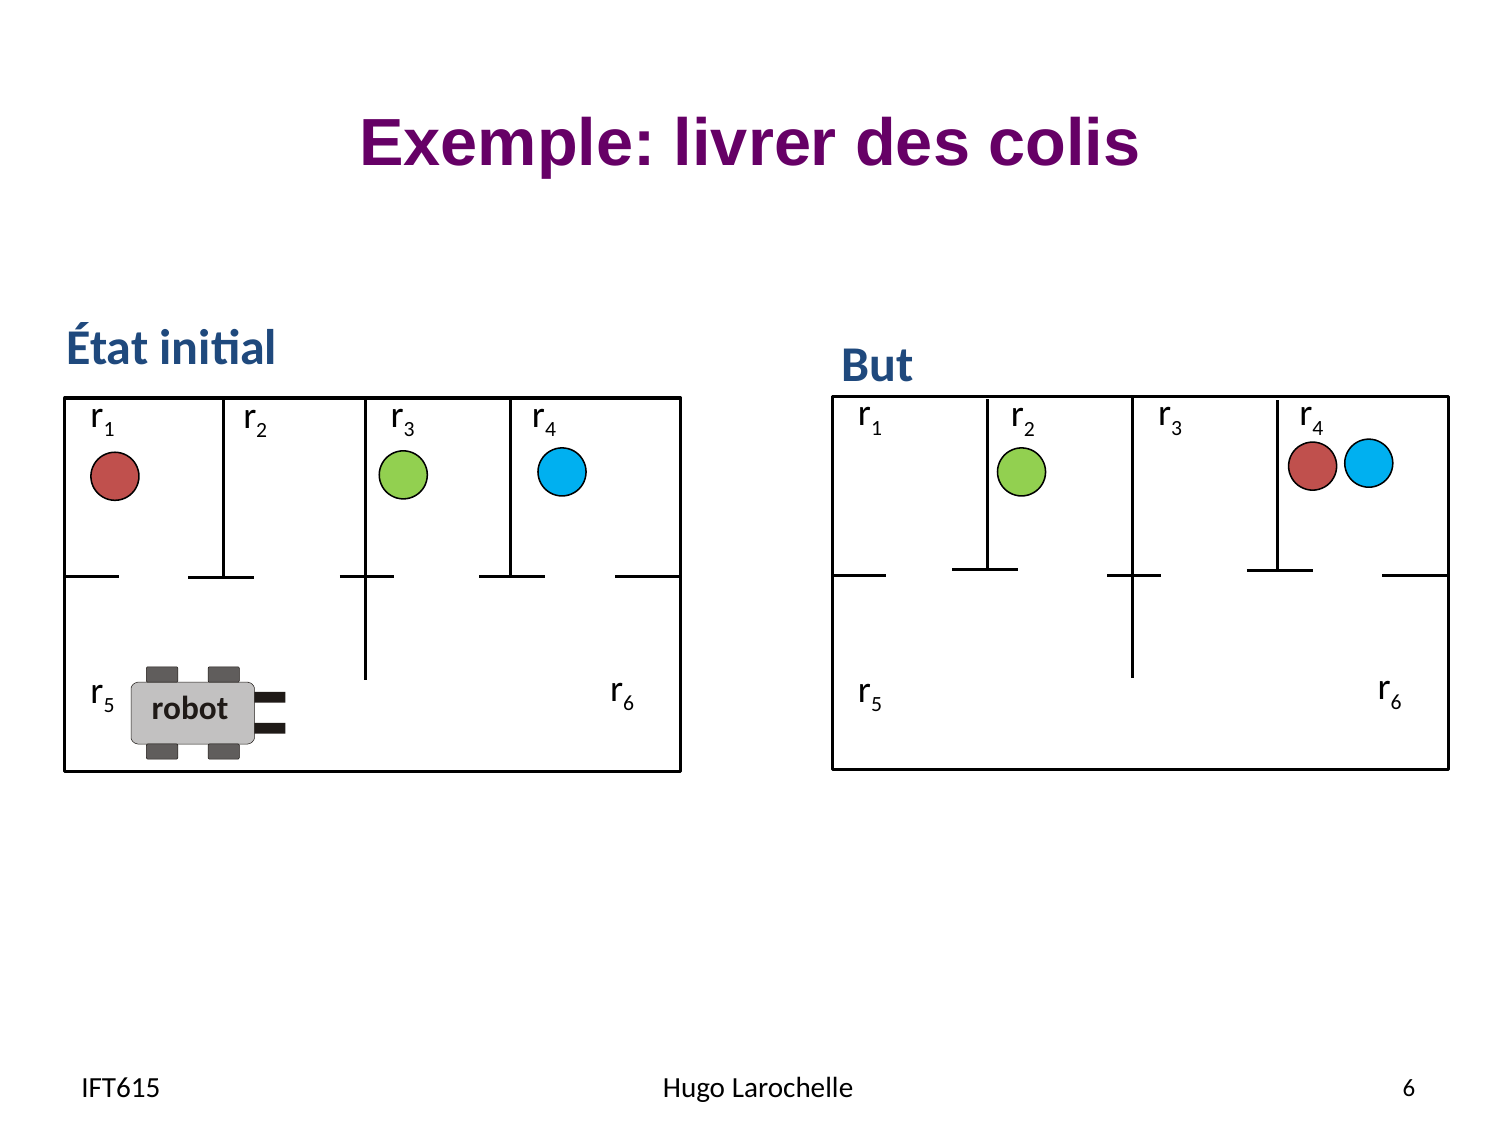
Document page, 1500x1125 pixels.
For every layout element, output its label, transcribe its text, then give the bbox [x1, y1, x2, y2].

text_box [188, 398, 255, 579]
slide_number IFT615 [66, 1056, 356, 1117]
slide_number 6 [1080, 1056, 1431, 1117]
text_box r4 [517, 382, 571, 449]
text_box r5 [75, 658, 130, 725]
text_box r2 [228, 383, 283, 450]
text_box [831, 380, 1449, 770]
text_box [90, 452, 139, 501]
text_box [479, 397, 546, 577]
text_box r6 [595, 656, 650, 723]
title Exemple: livrer des colis [75, 45, 1425, 233]
text_box But [827, 324, 929, 383]
text_box [379, 450, 428, 499]
text_box [64, 398, 681, 772]
text_box r1 [75, 382, 130, 449]
text_box [551, 447, 587, 496]
footer Hugo Larochelle [520, 1056, 996, 1117]
text_box État initial [51, 307, 293, 382]
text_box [130, 666, 286, 760]
text_box r3 [375, 382, 430, 449]
